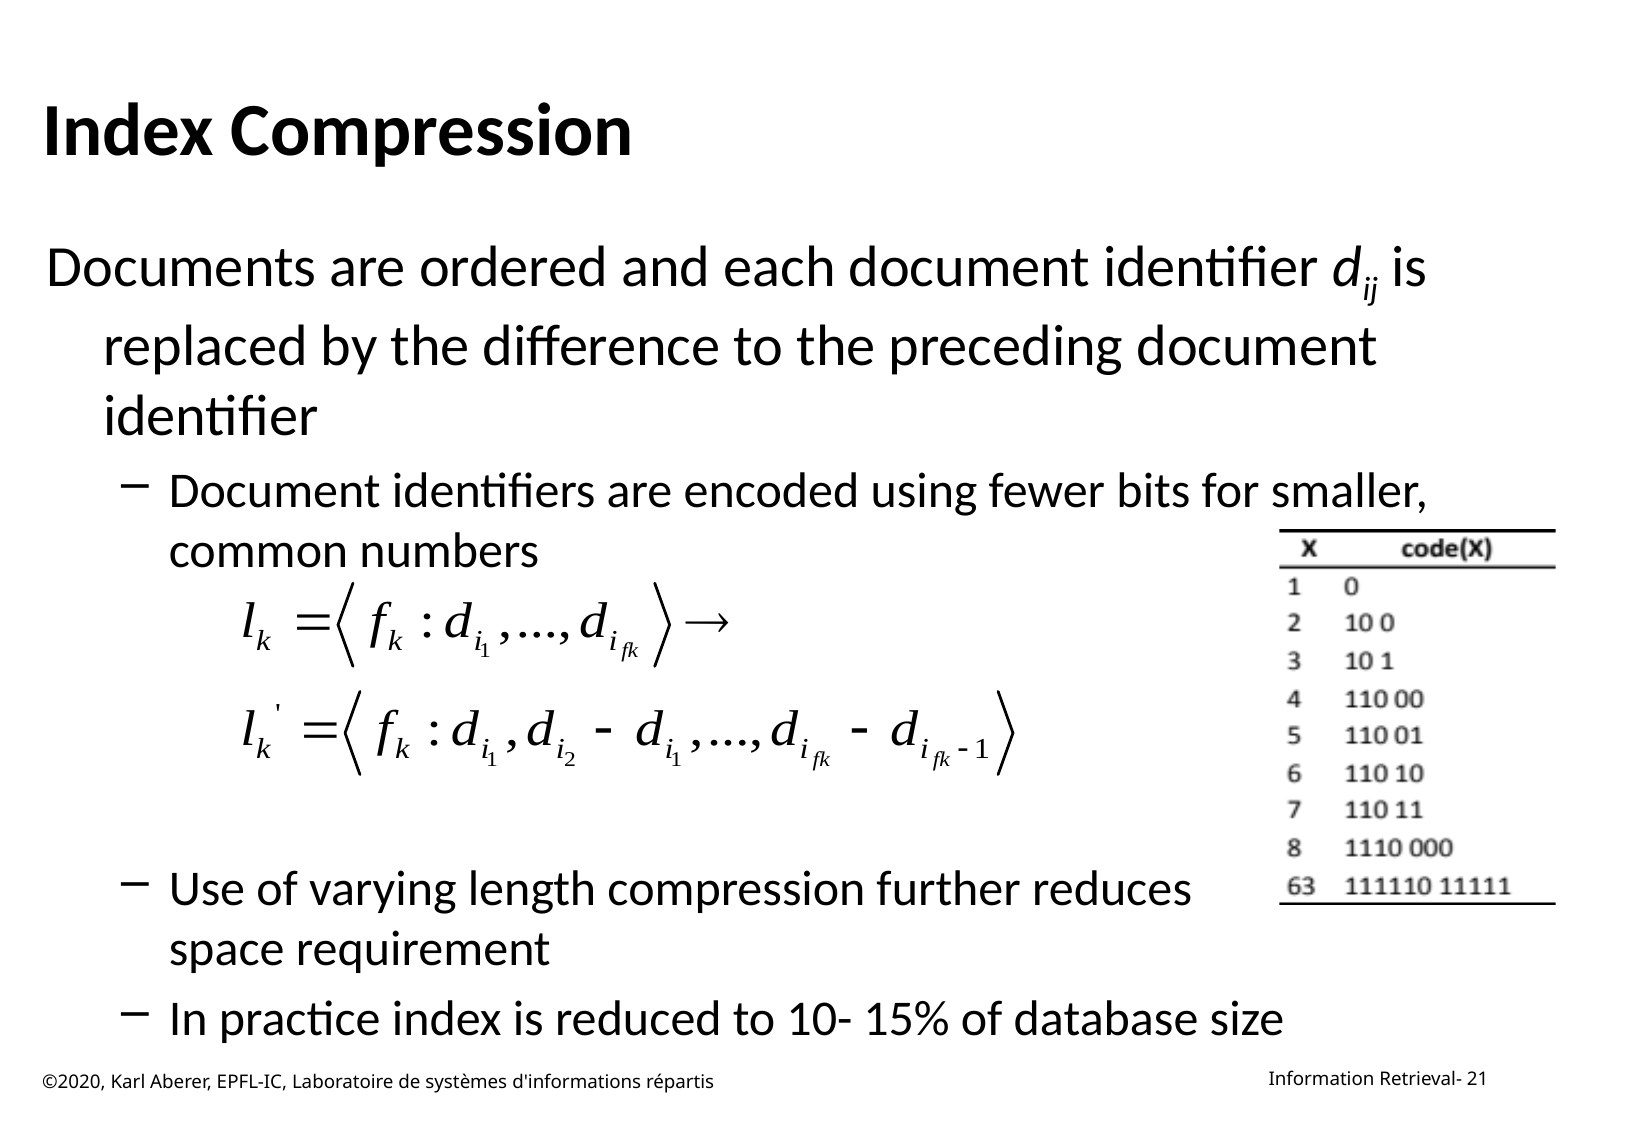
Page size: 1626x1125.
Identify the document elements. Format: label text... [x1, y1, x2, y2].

list Documents are ordered and each document identifier dij is replaced by the difference to the preceding document identifier Document identifiers are encoded using fewer bits for smaller, common numbers Use of varying length compression further reduces space requirement In practice index is reduced to 10- 15% of database size [31, 220, 1508, 1045]
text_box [233, 574, 1026, 784]
footer ©2020, Karl Aberer, EPFL-IC, Laboratoire de systèmes d'informations répartis [26, 1062, 1071, 1101]
title Index Compression [27, 50, 1504, 200]
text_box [1279, 529, 1556, 905]
